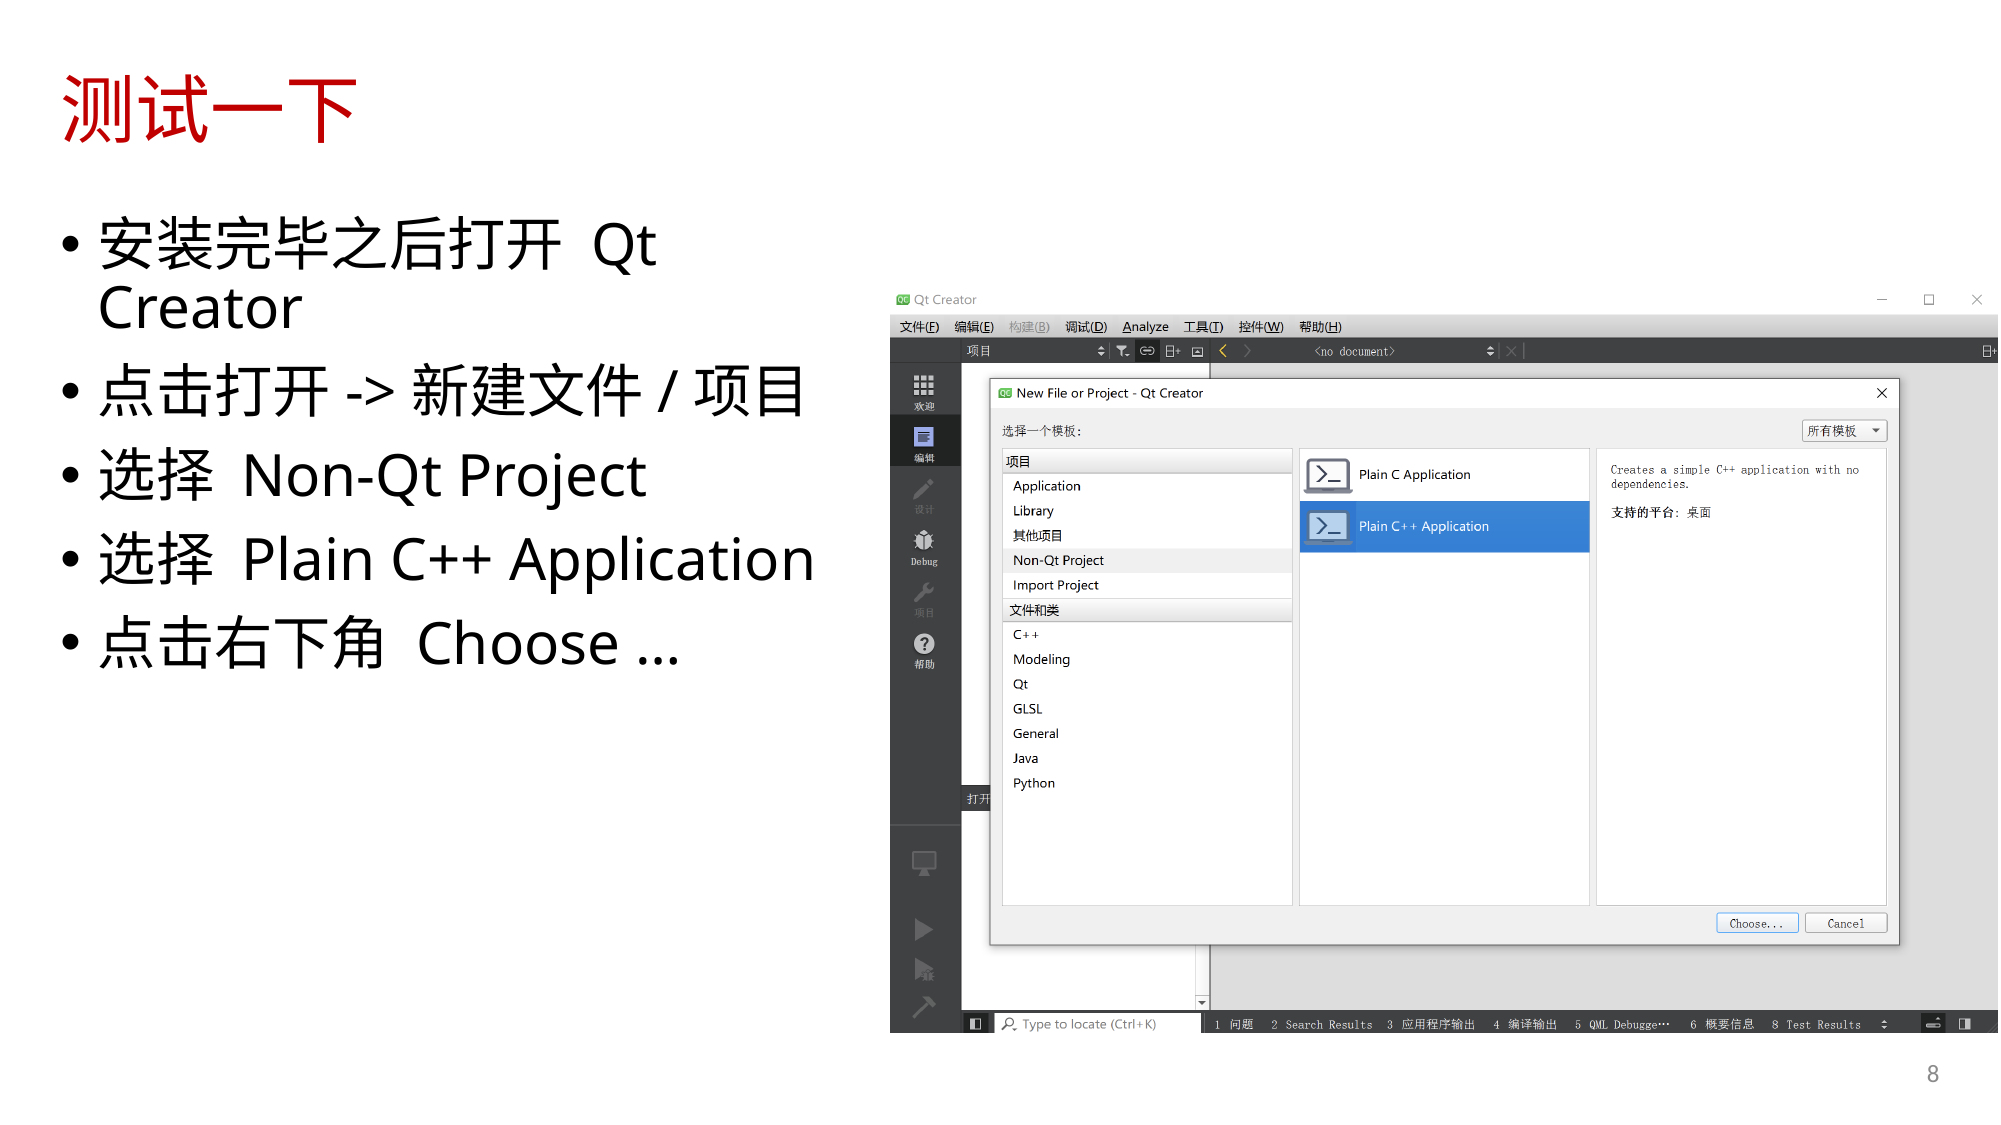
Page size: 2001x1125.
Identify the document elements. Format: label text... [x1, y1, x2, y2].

list 安装完毕之后打开 Qt Creator 点击打开->新建文件/项目 选择 Non-Qt Project 选择 Plain C++ Application 点击右下角 Choose … [45, 208, 891, 1024]
picture [890, 288, 1998, 1033]
slide_number 8 [1412, 1042, 1955, 1103]
title 测试一下 [45, 59, 1955, 166]
